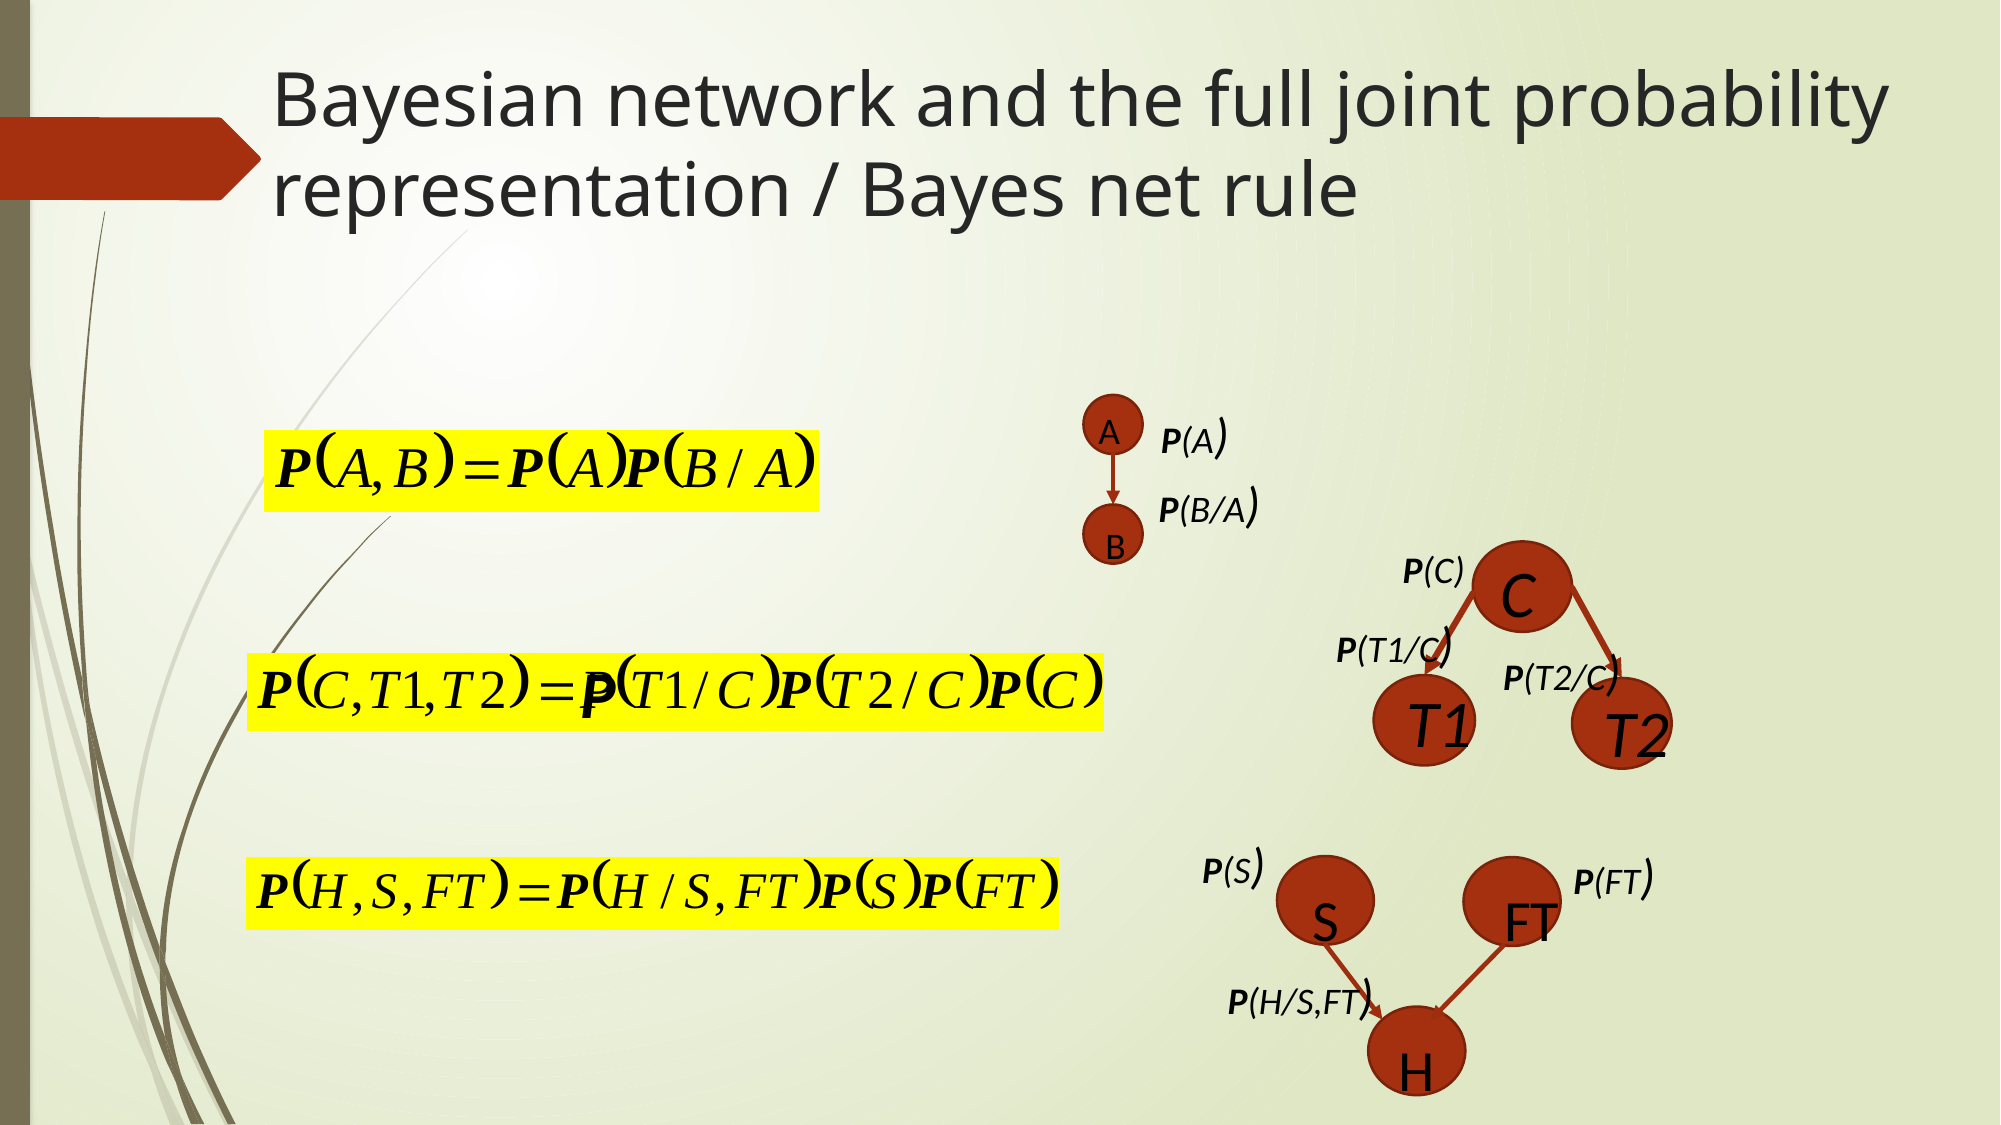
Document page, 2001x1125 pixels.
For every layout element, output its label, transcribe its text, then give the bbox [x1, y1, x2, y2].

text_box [1083, 394, 1330, 576]
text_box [246, 643, 1105, 741]
title Bayesian network and the full joint probability representation / Bayes net rule [256, 43, 1937, 229]
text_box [245, 856, 1060, 930]
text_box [1320, 538, 1685, 780]
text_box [1187, 825, 1742, 1113]
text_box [263, 430, 820, 512]
